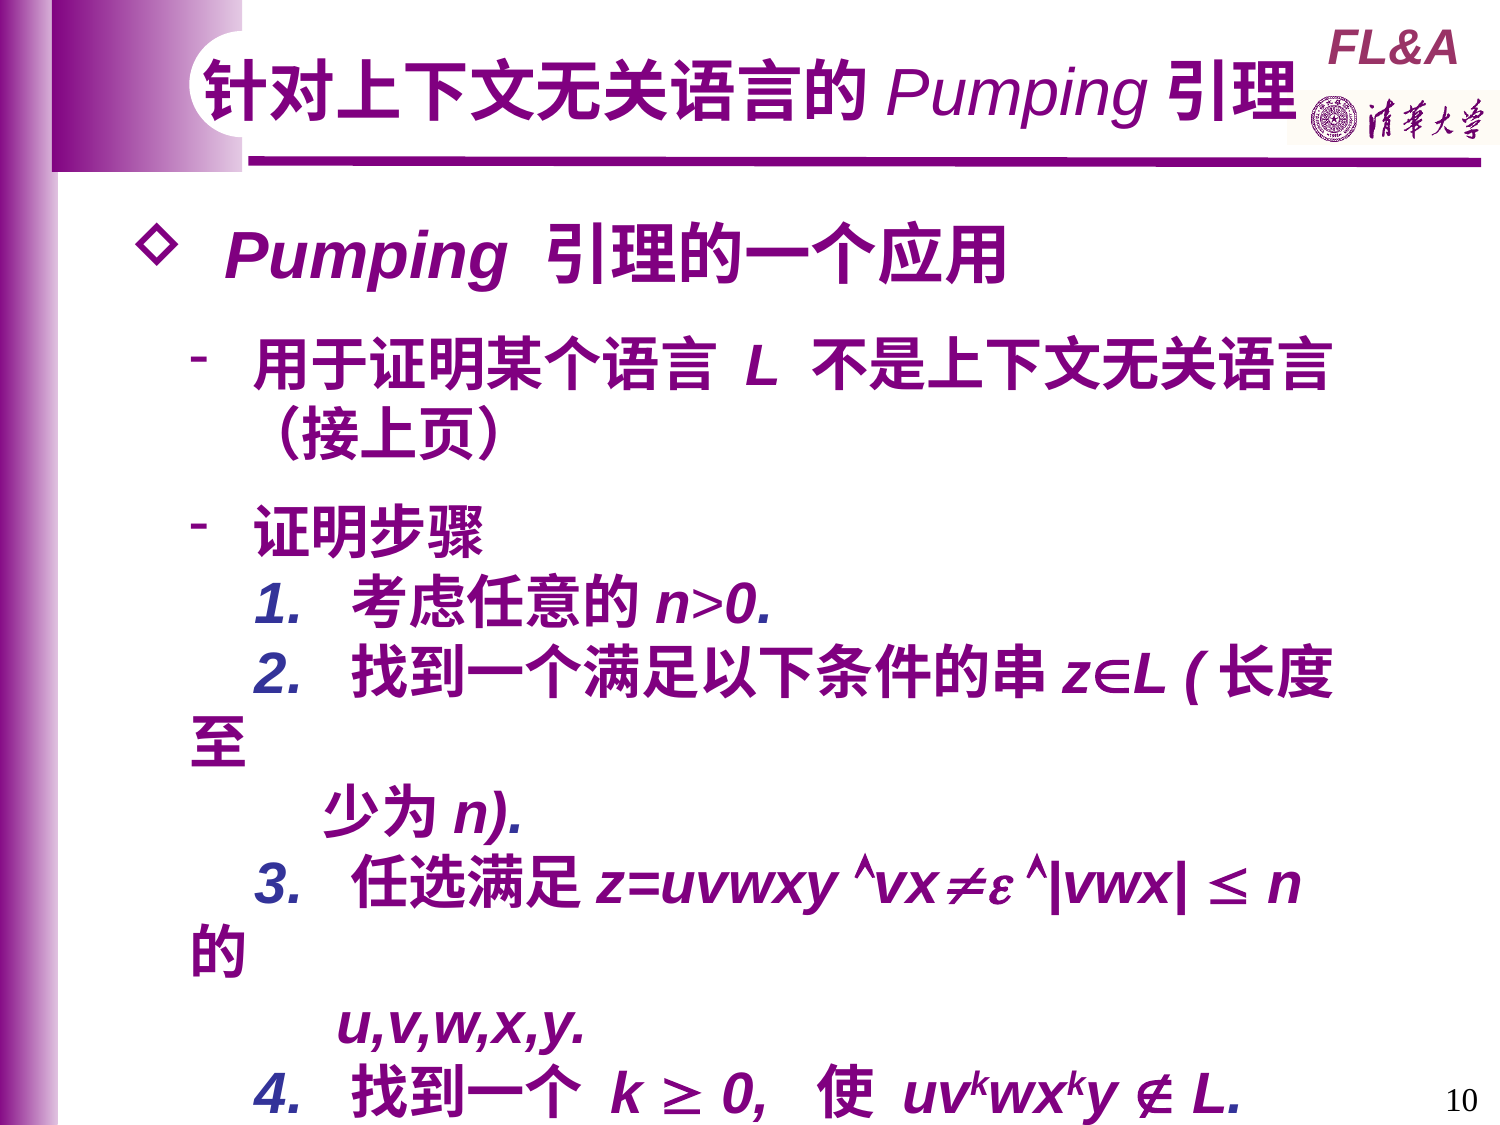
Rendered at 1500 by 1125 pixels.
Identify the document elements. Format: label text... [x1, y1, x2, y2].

text_box 证明步骤 1. 考虑任意的n>0. 2. 找到一个满足以下条件的串zL (长度至 少为n). 3. 任选满足z=uvwxy vx |vwx|  n 的 u,v,w,x,y. 4. 找到一个 k  0, 使 uvkwxky  L. [174, 487, 1388, 1125]
text_box Pumping 引理的一个应用 [112, 200, 1425, 300]
text_box 用于证明某个语言 L 不是上下文无关语言 （接上页） [174, 319, 1388, 475]
picture [1287, 90, 1500, 145]
text_box 10 [1423, 1070, 1500, 1125]
text_box 针对上下文无关语言的Pumping引理 [187, 37, 1325, 138]
